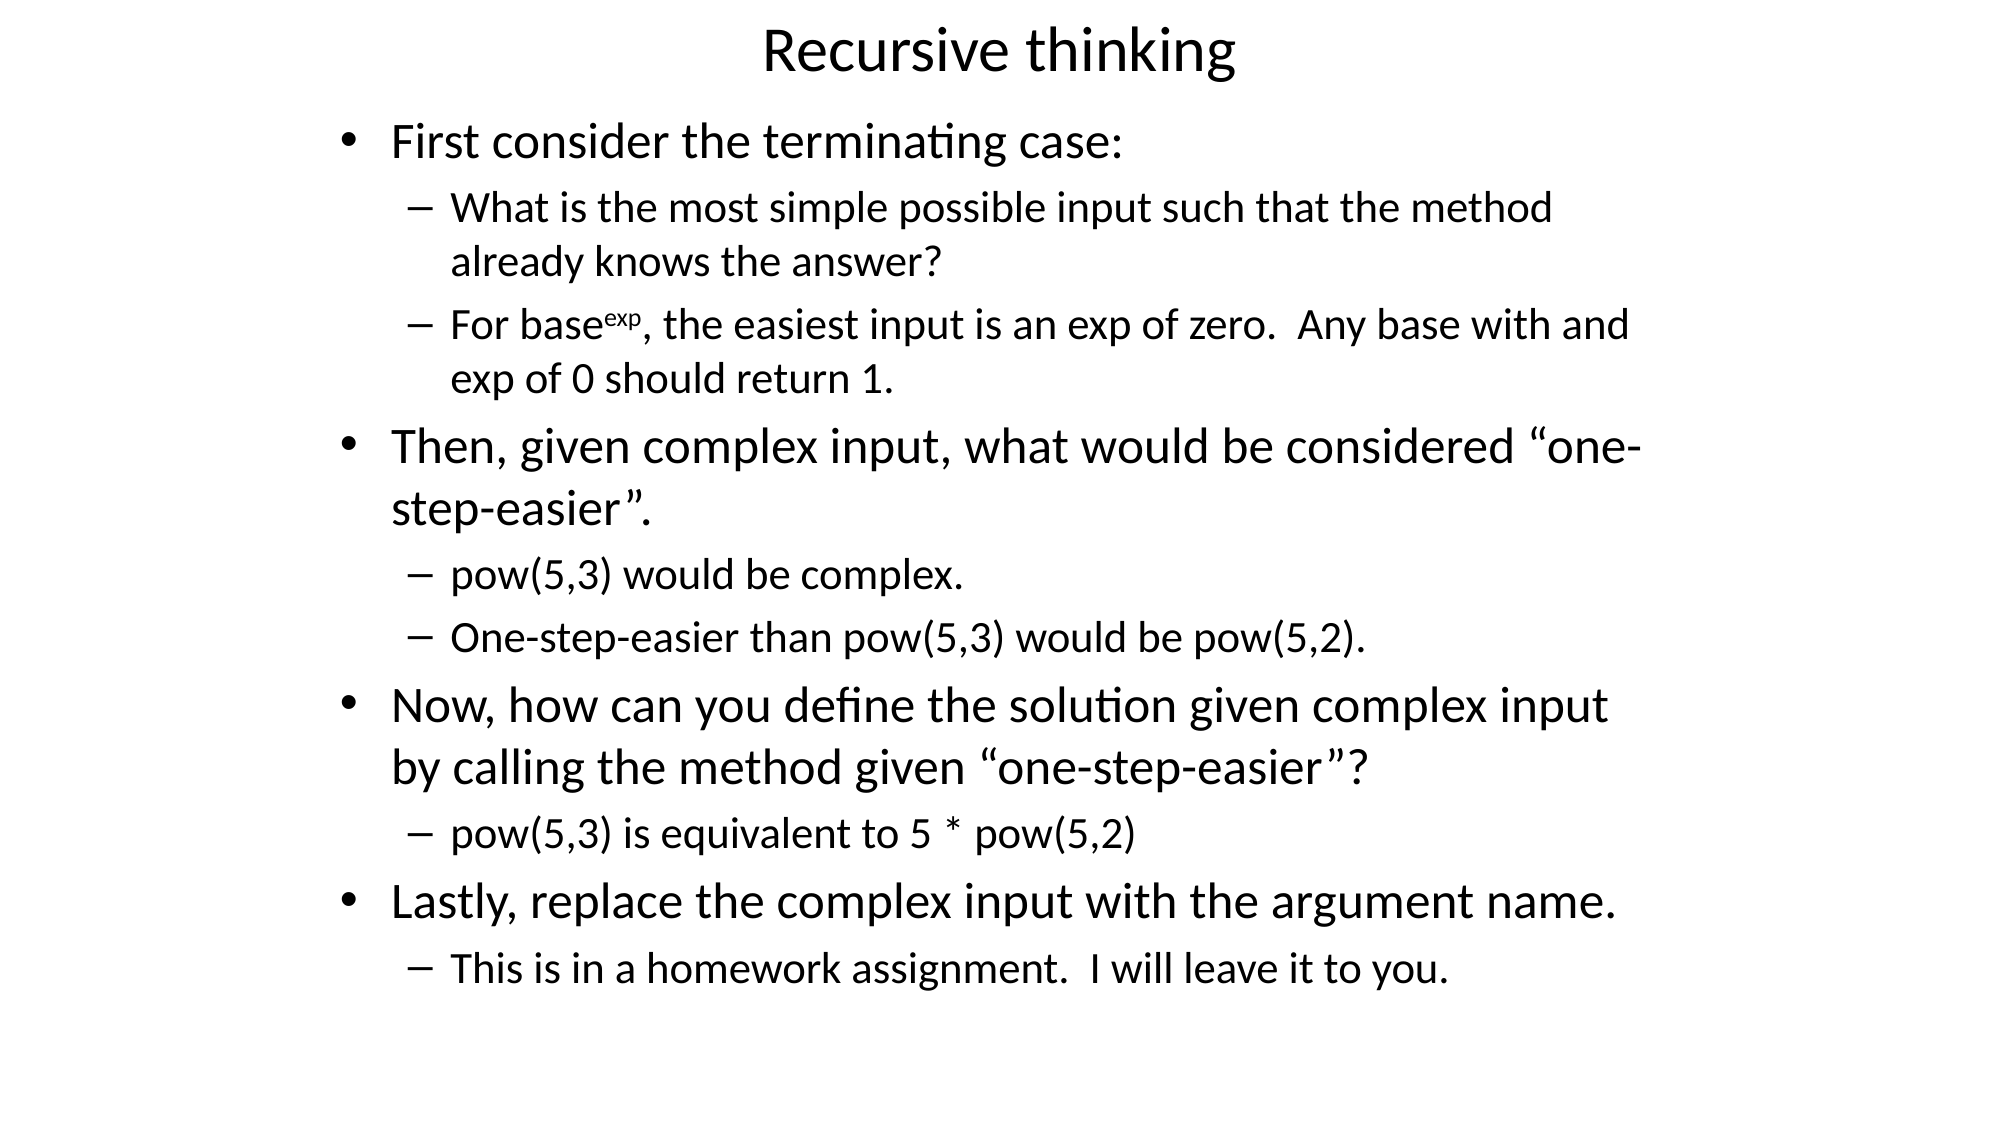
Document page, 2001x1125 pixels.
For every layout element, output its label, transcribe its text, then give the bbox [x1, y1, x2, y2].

list First consider the terminating case: What is the most simple possible input such that the method already knows the answer? For baseexp, the easiest input is an exp of zero. Any base with and exp of 0 should return 1. Then, given complex input, what would be considered “one-step-easier”. pow(5,3) would be complex. One-step-easier than pow(5,3) would be pow(5,2). Now, how can you define the solution given complex input by calling the method given “one-step-easier”? pow(5,3) is equivalent to 5 * pow(5,2) Lastly, replace the complex input with the argument name. This is in a homework assignment. I will leave it to you. [324, 99, 1675, 1005]
title Recursive thinking [324, 0, 1675, 93]
